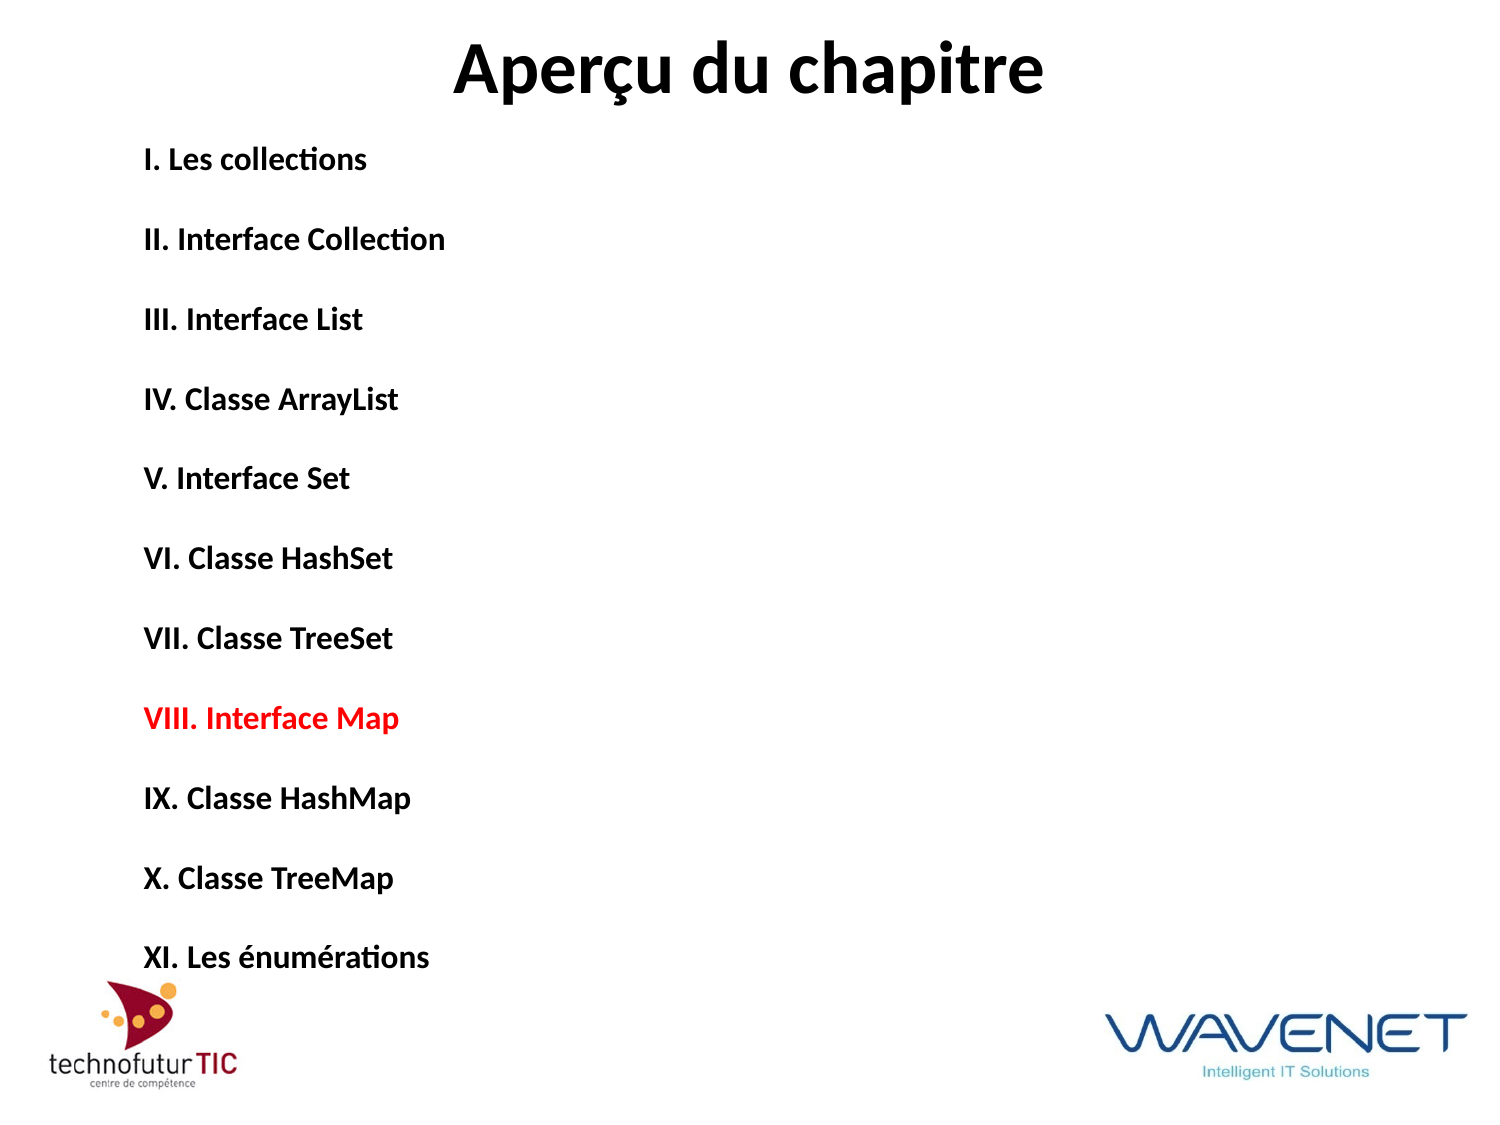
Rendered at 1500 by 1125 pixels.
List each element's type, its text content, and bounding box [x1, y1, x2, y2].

picture [1103, 1012, 1469, 1081]
picture [41, 970, 245, 1094]
text_box Aperçu du chapitre [0, 11, 1500, 116]
text_box I. Les collections II. Interface Collection III. Interface List IV. Classe ArrayList V. Interface Set VI. Classe HashSet VII. Classe TreeSet VIII. Interface Map IX. Classe HashMap X. Classe TreeMap XI. Les énumérations [128, 89, 1371, 1023]
